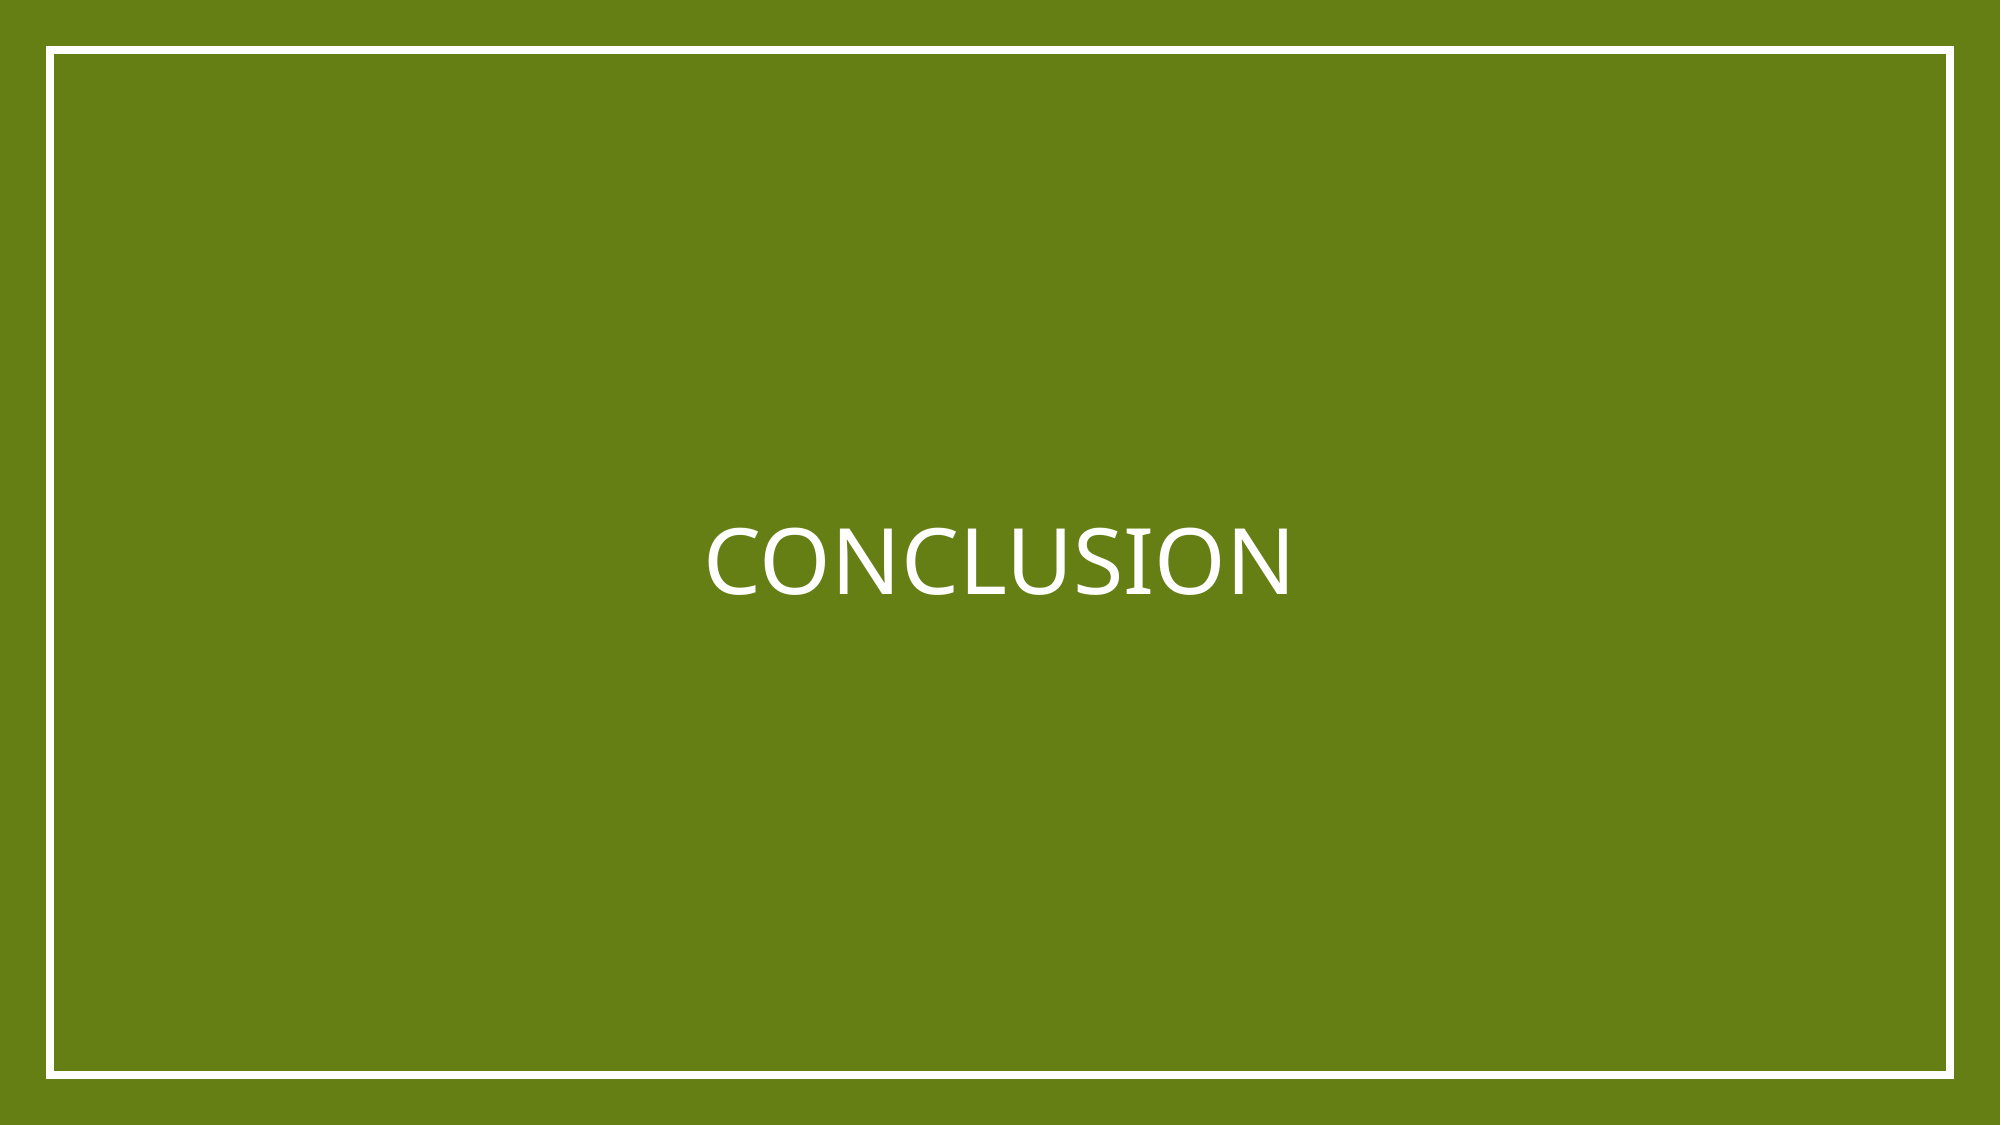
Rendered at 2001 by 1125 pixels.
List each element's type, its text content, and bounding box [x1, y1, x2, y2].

title Conclusion [137, 253, 1863, 622]
